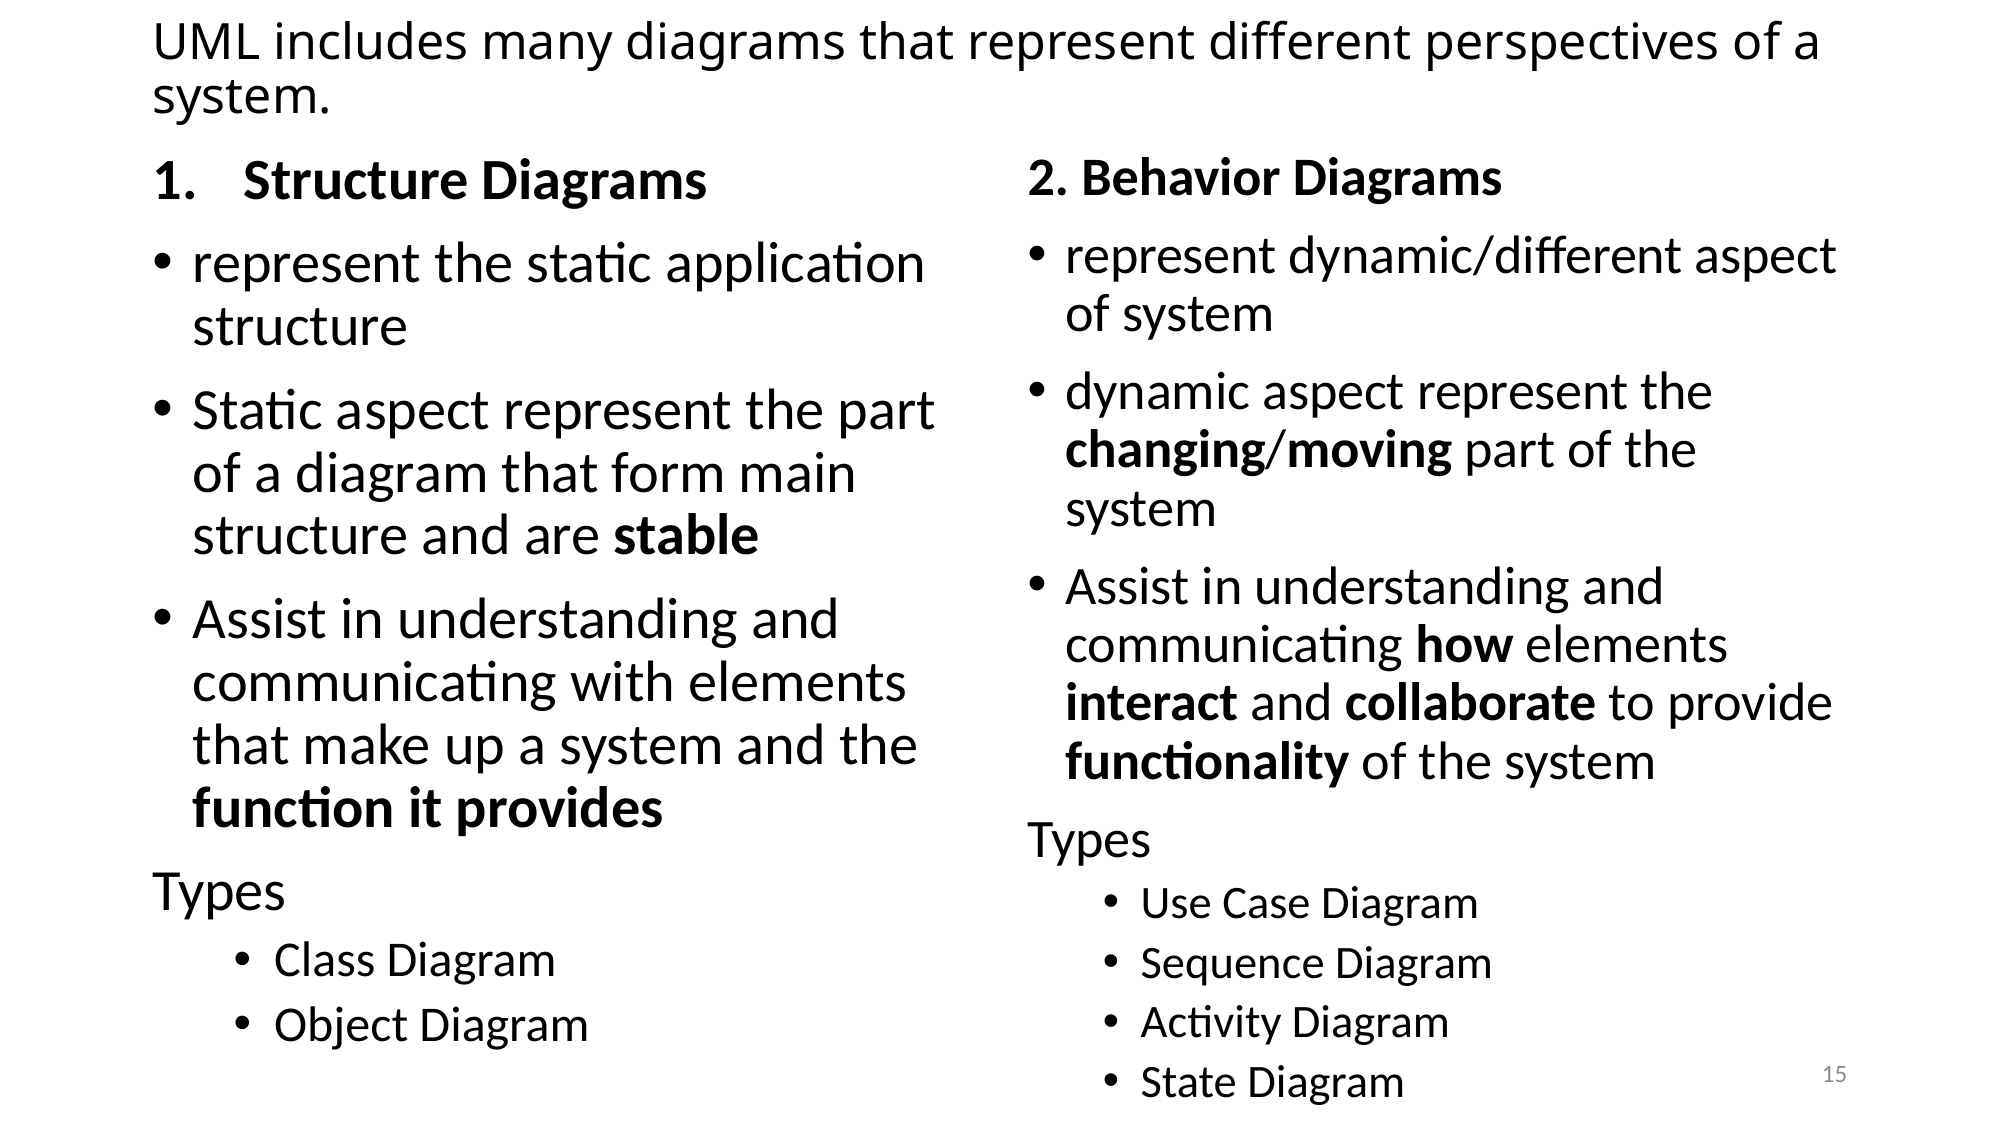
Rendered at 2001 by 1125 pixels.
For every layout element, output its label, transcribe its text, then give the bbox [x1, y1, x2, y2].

list 2. Behavior Diagrams represent dynamic/different aspect of system dynamic aspect represent the changing/moving part of the system Assist in understanding and communicating how elements interact and collaborate to provide functionality of the system Types Use Case Diagram Sequence Diagram Activity Diagram State Diagram [1012, 141, 1863, 1125]
list Structure Diagrams represent the static application structure Static aspect represent the part of a diagram that form main structure and are stable Assist in understanding and communicating with elements that make up a system and the function it provides Types Class Diagram Object Diagram [137, 141, 988, 1125]
title UML includes many diagrams that represent different perspectives of a system. [137, 59, 1863, 142]
slide_number 15 [1412, 1042, 1863, 1103]
